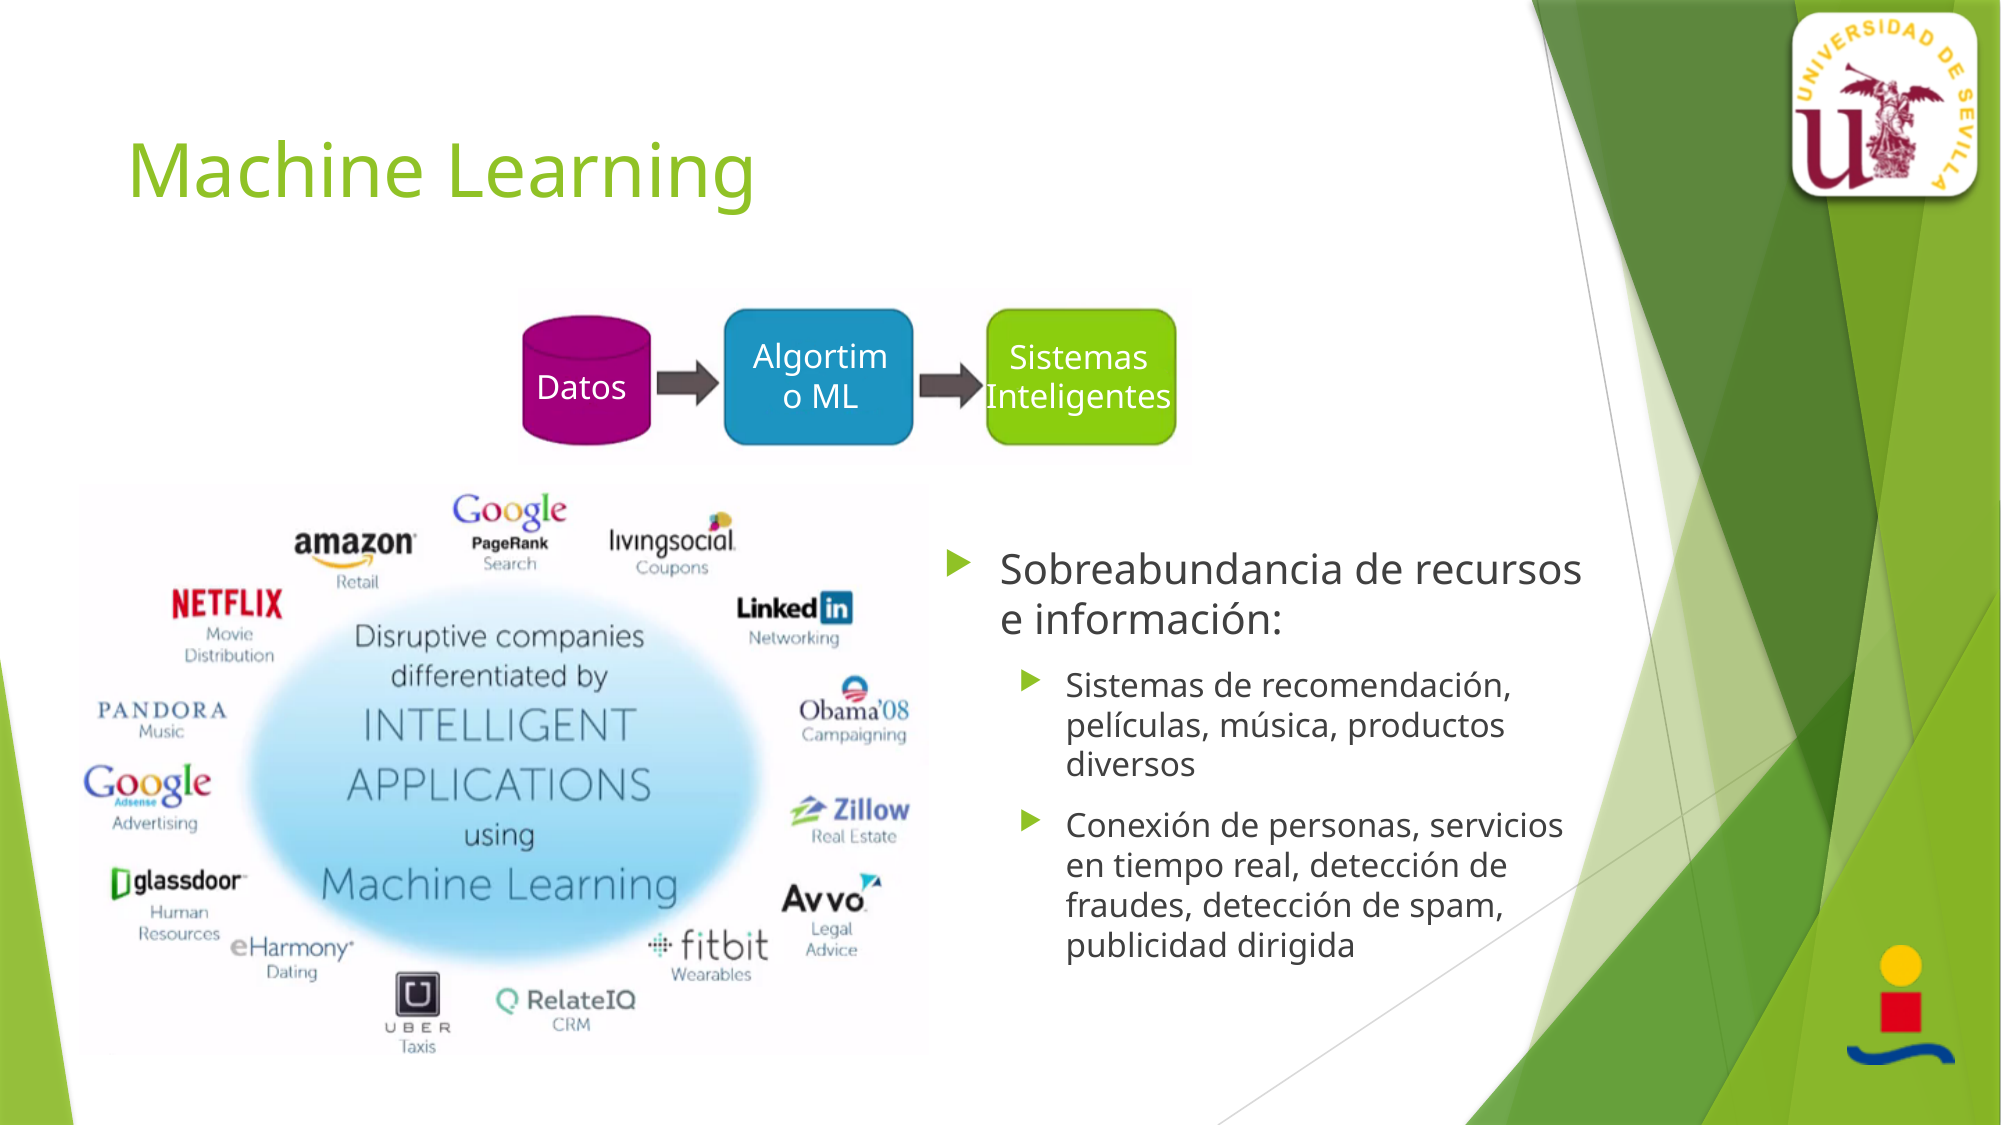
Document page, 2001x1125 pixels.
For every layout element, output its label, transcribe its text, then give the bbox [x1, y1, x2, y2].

title Machine Learning [111, 114, 1522, 239]
picture [78, 484, 930, 1055]
picture [1847, 945, 1955, 1065]
text_box Sobreabundancia de recursos e información: Sistemas de recomendación, películas, música, productos diversos Conexión de personas, servicios en tiempo real, detección de fraudes, detección de spam, publicidad dirigida [935, 535, 1618, 1004]
picture [1766, 0, 1996, 229]
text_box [517, 287, 1193, 466]
